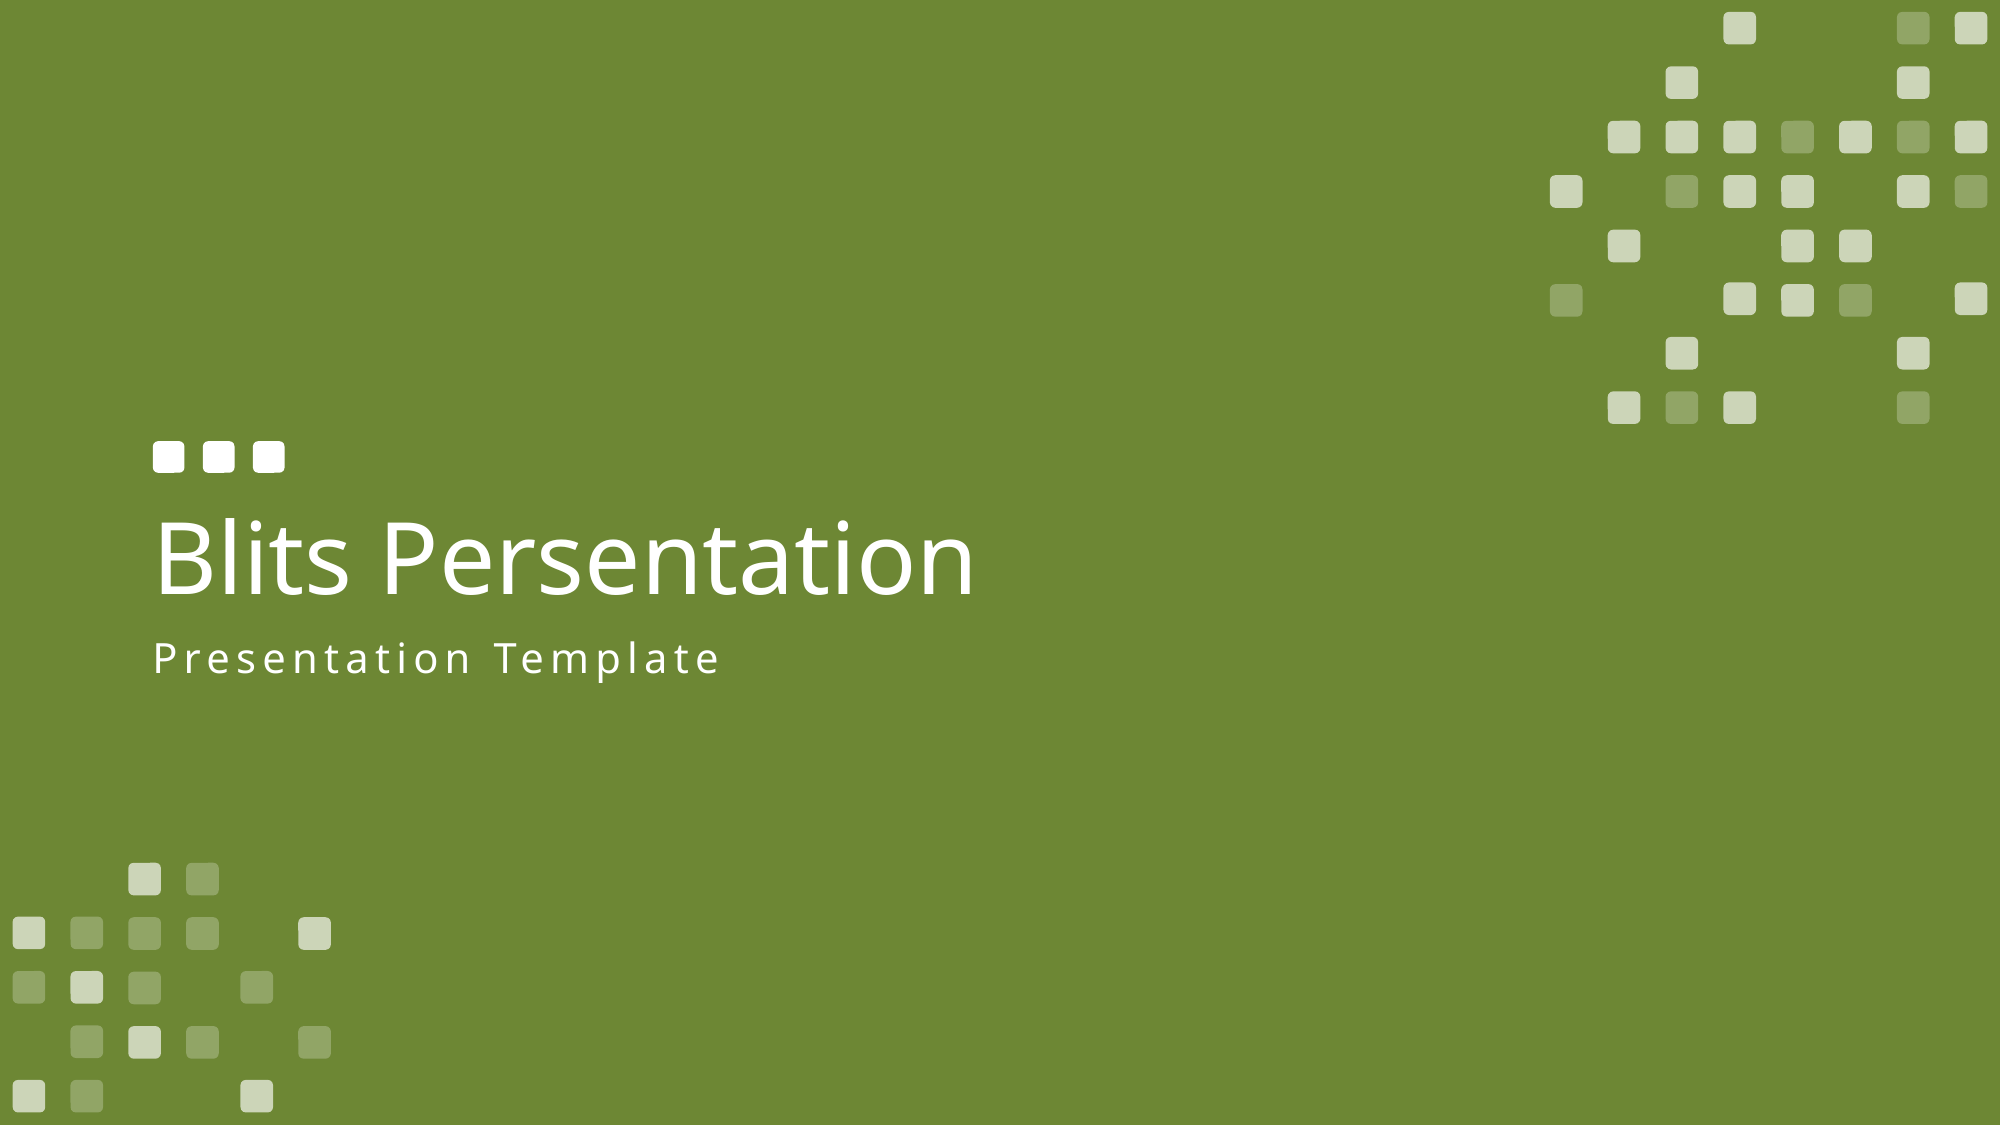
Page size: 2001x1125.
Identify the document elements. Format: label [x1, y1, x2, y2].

text_box [152, 441, 285, 473]
text_box [1549, 11, 1988, 424]
text_box [12, 862, 331, 1113]
picture [0, 0, 2000, 1125]
